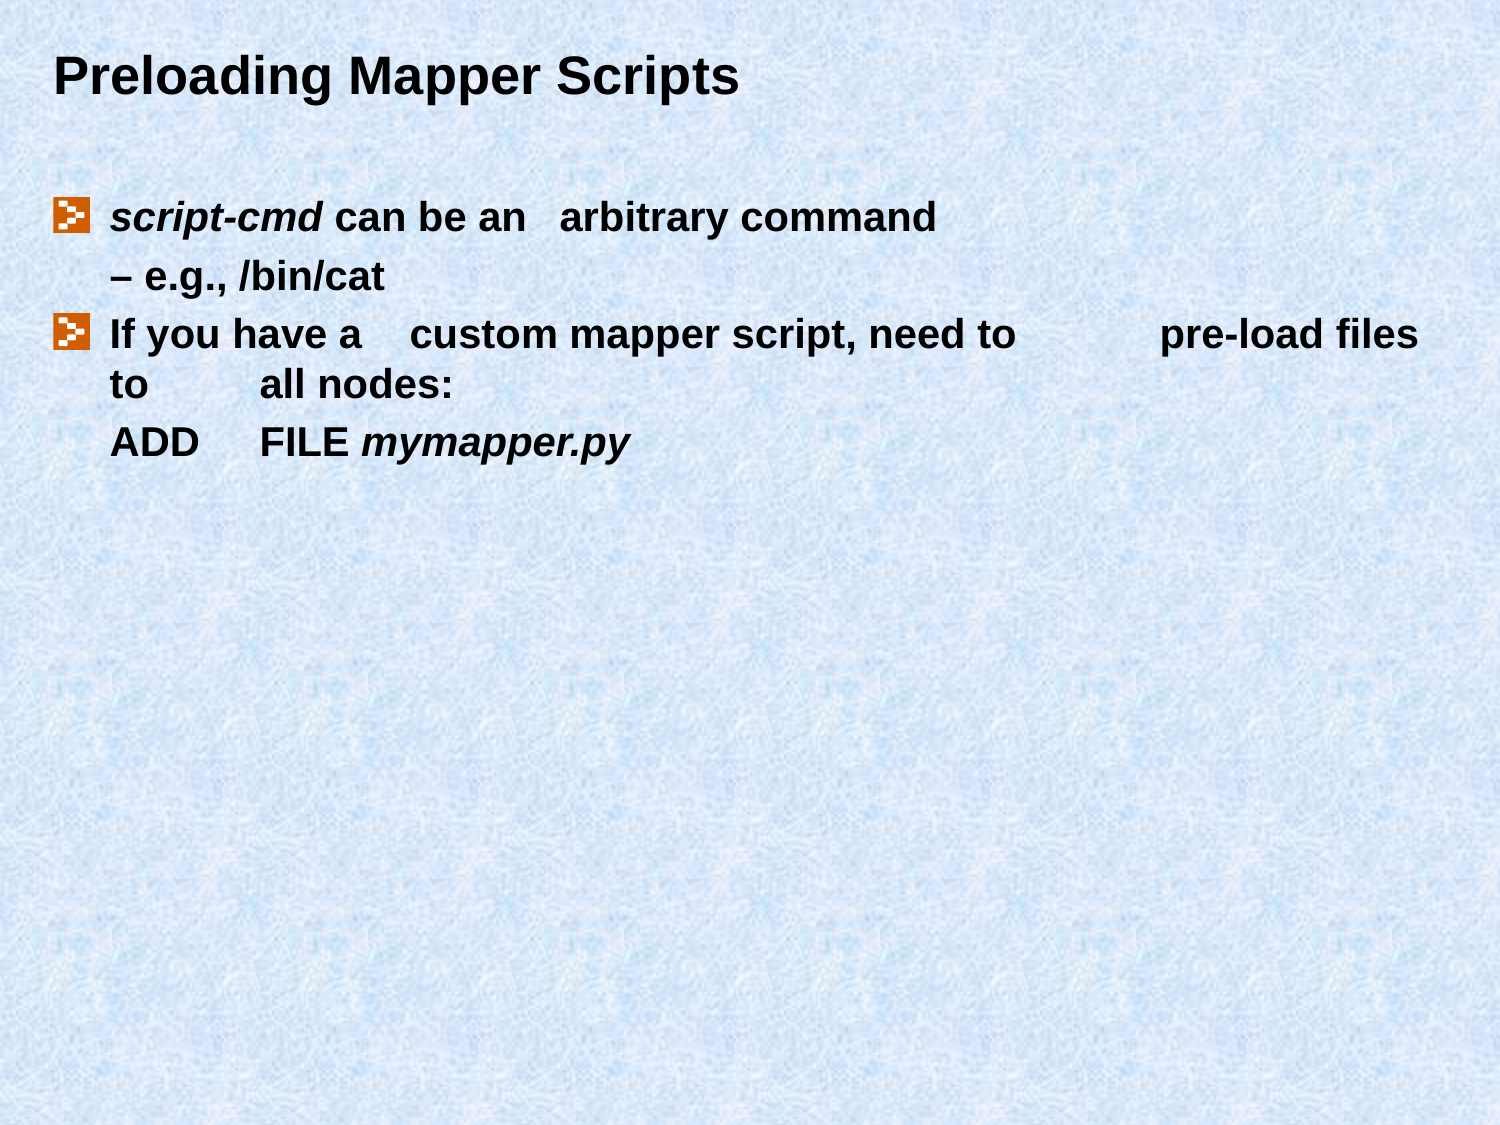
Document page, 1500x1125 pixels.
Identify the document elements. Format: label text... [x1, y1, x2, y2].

title Preloading Mapper Scripts [38, 4, 1478, 141]
list script-cmd can be an arbitrary command – e.g., /bin/cat If you have a custom mapper script, need to pre-load files to all nodes: ADD FILE mymapper.py [38, 182, 1462, 997]
picture [0, 0, 1500, 1125]
